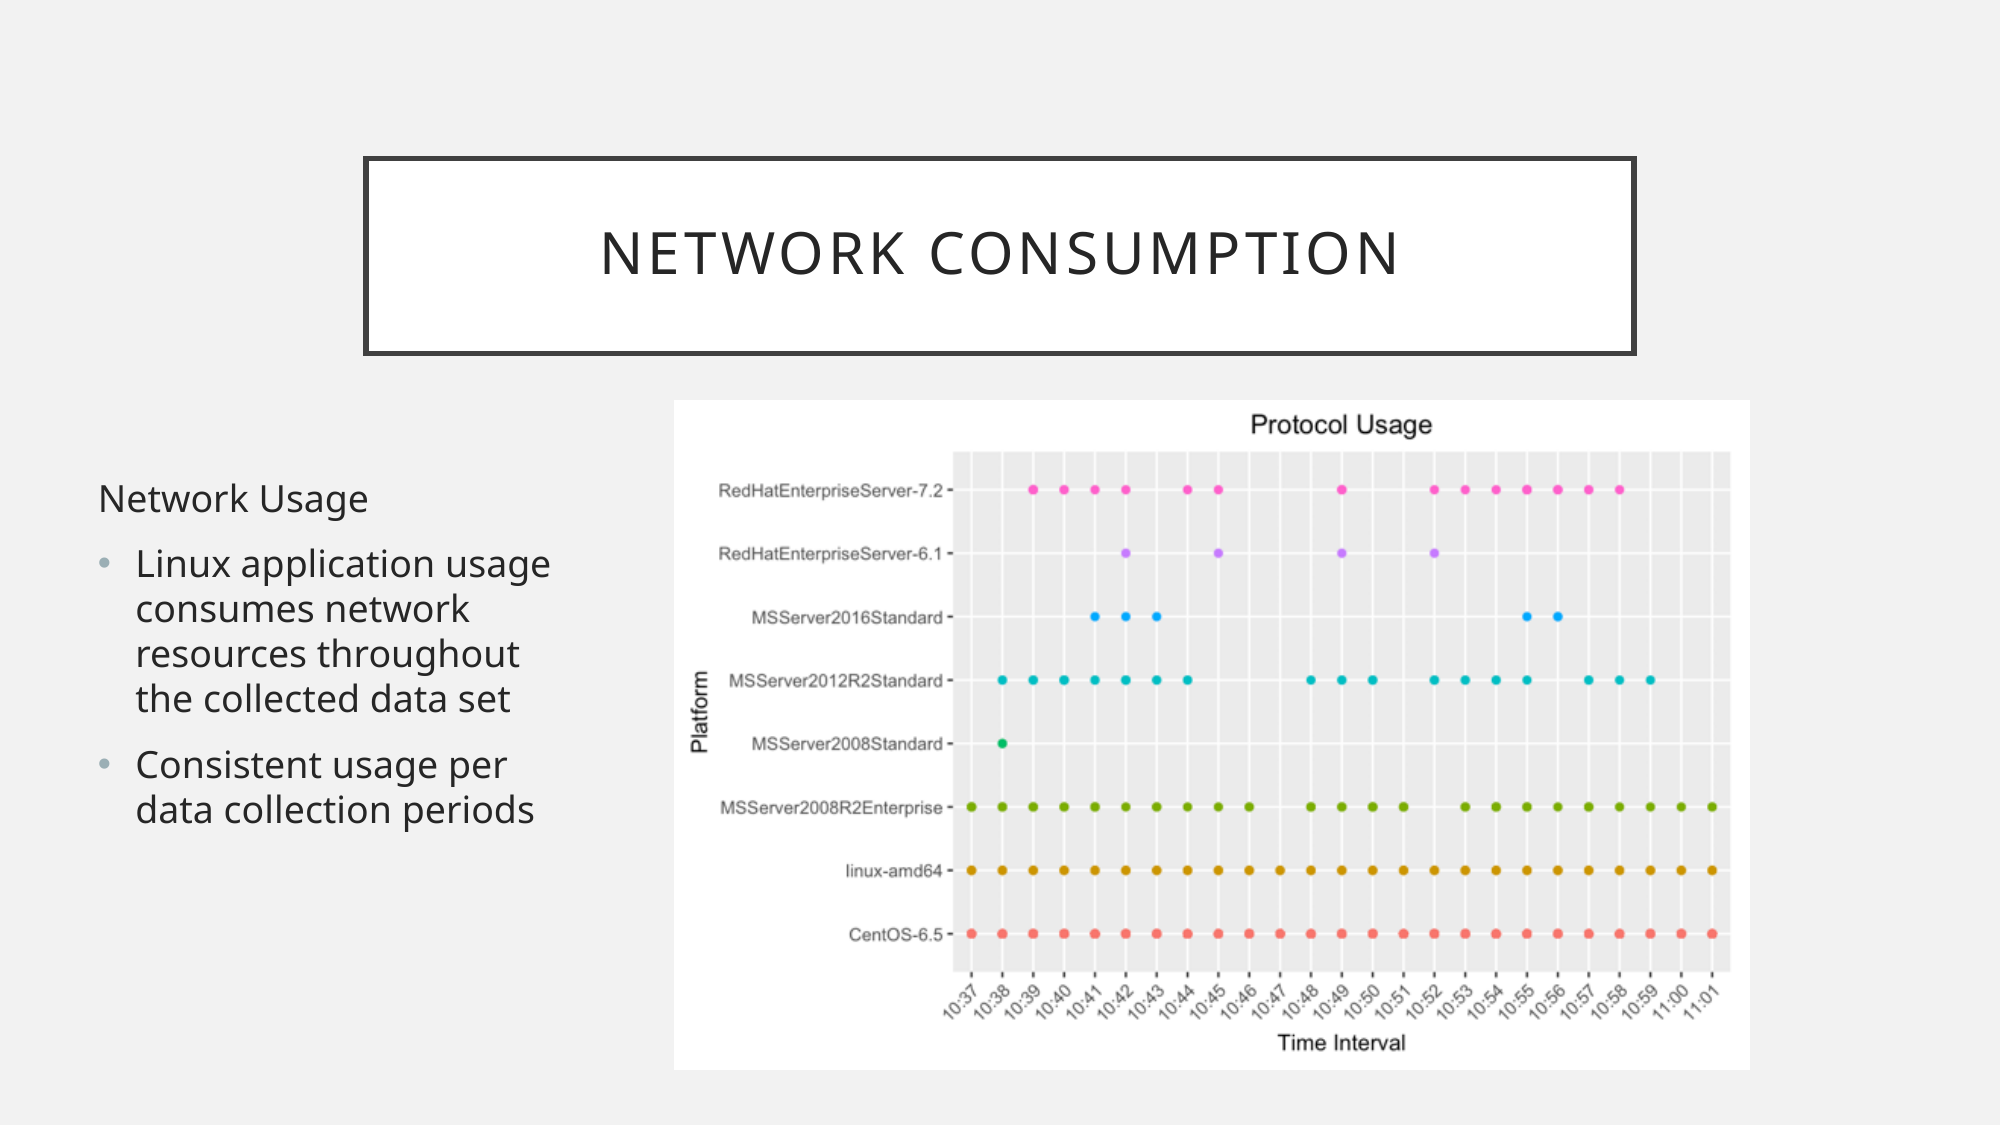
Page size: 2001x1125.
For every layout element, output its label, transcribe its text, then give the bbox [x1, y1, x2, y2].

title Network consumption [363, 156, 1637, 356]
list Network Usage Linux application usage consumes network resources throughout the collected data set Consistent usage per data collection periods [82, 467, 569, 970]
picture [674, 400, 1751, 1070]
